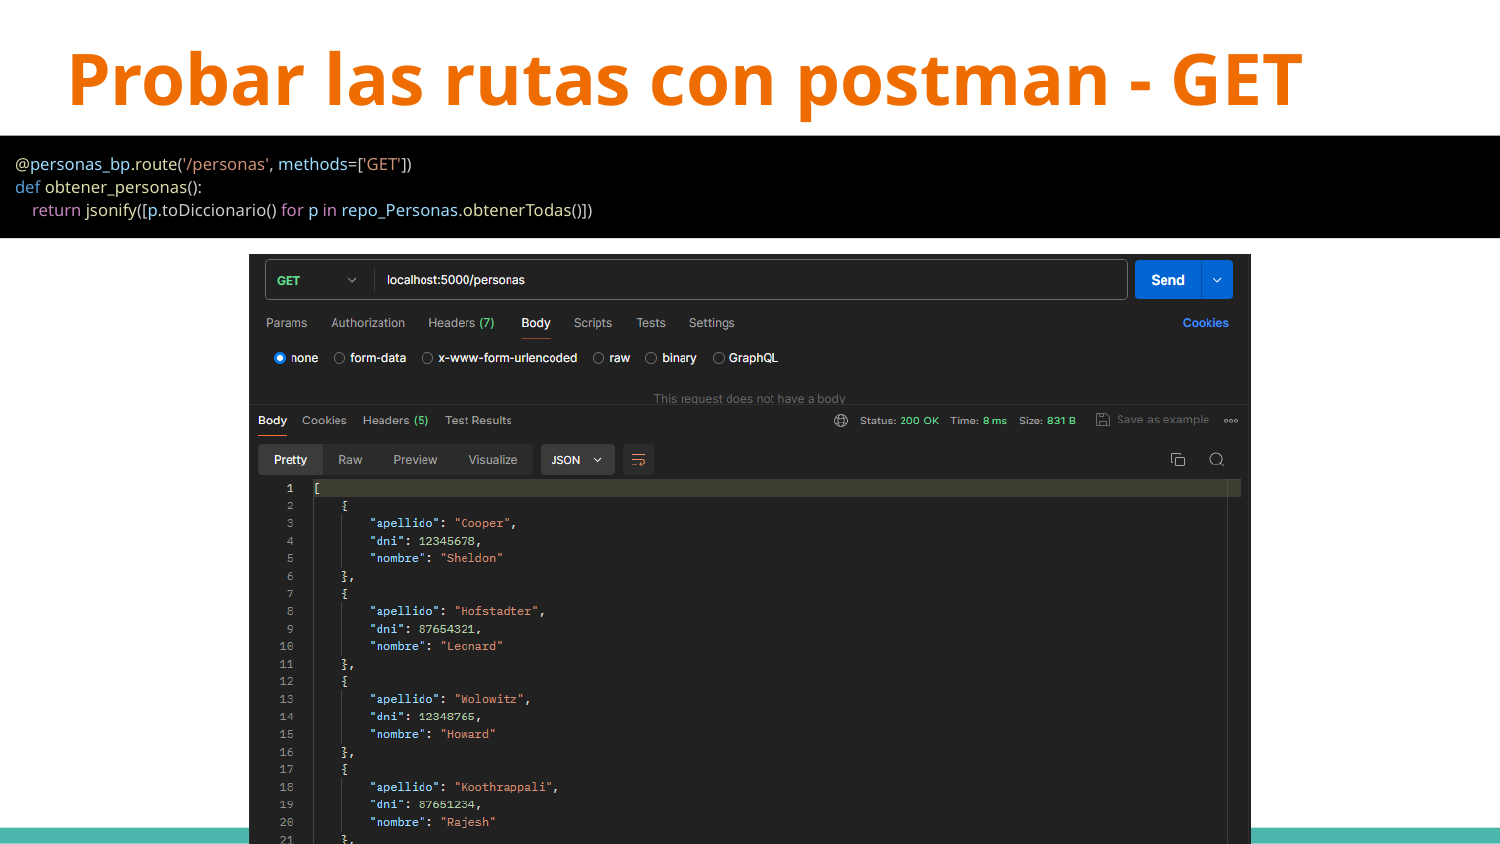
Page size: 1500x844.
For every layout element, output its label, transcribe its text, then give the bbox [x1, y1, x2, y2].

title Probar las rutas con postman - GET [51, 19, 1449, 135]
list @personas_bp.route('/personas', methods=['GET']) def obtener_personas(): return jsonify([p.toDiccionario() for p in repo_Personas.obtenerTodas()]) [0, 135, 1500, 239]
picture [249, 254, 1251, 844]
